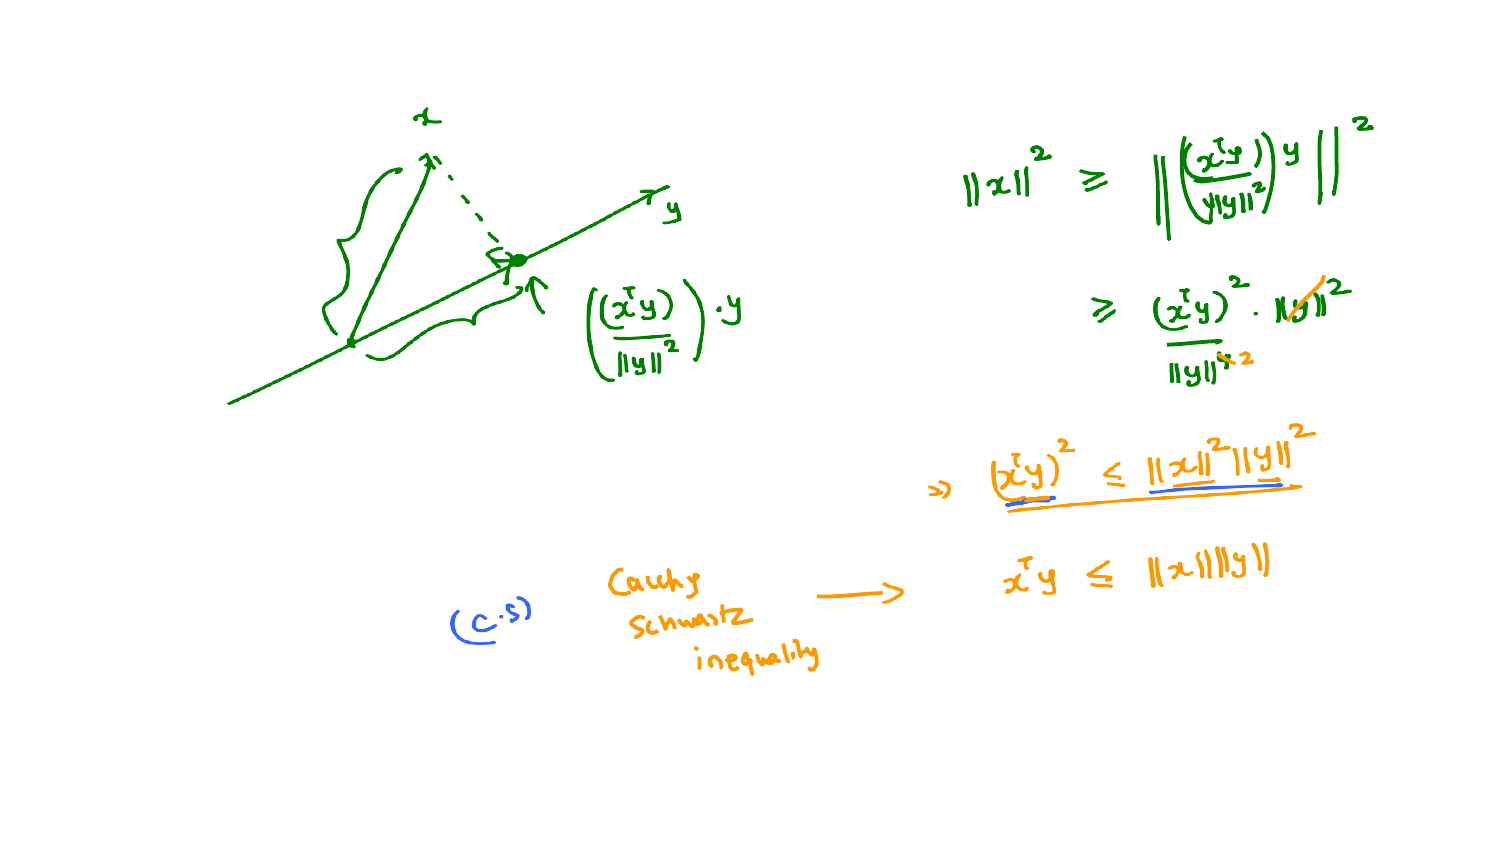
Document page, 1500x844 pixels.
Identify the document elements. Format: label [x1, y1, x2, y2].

text_box [226, 107, 1375, 675]
